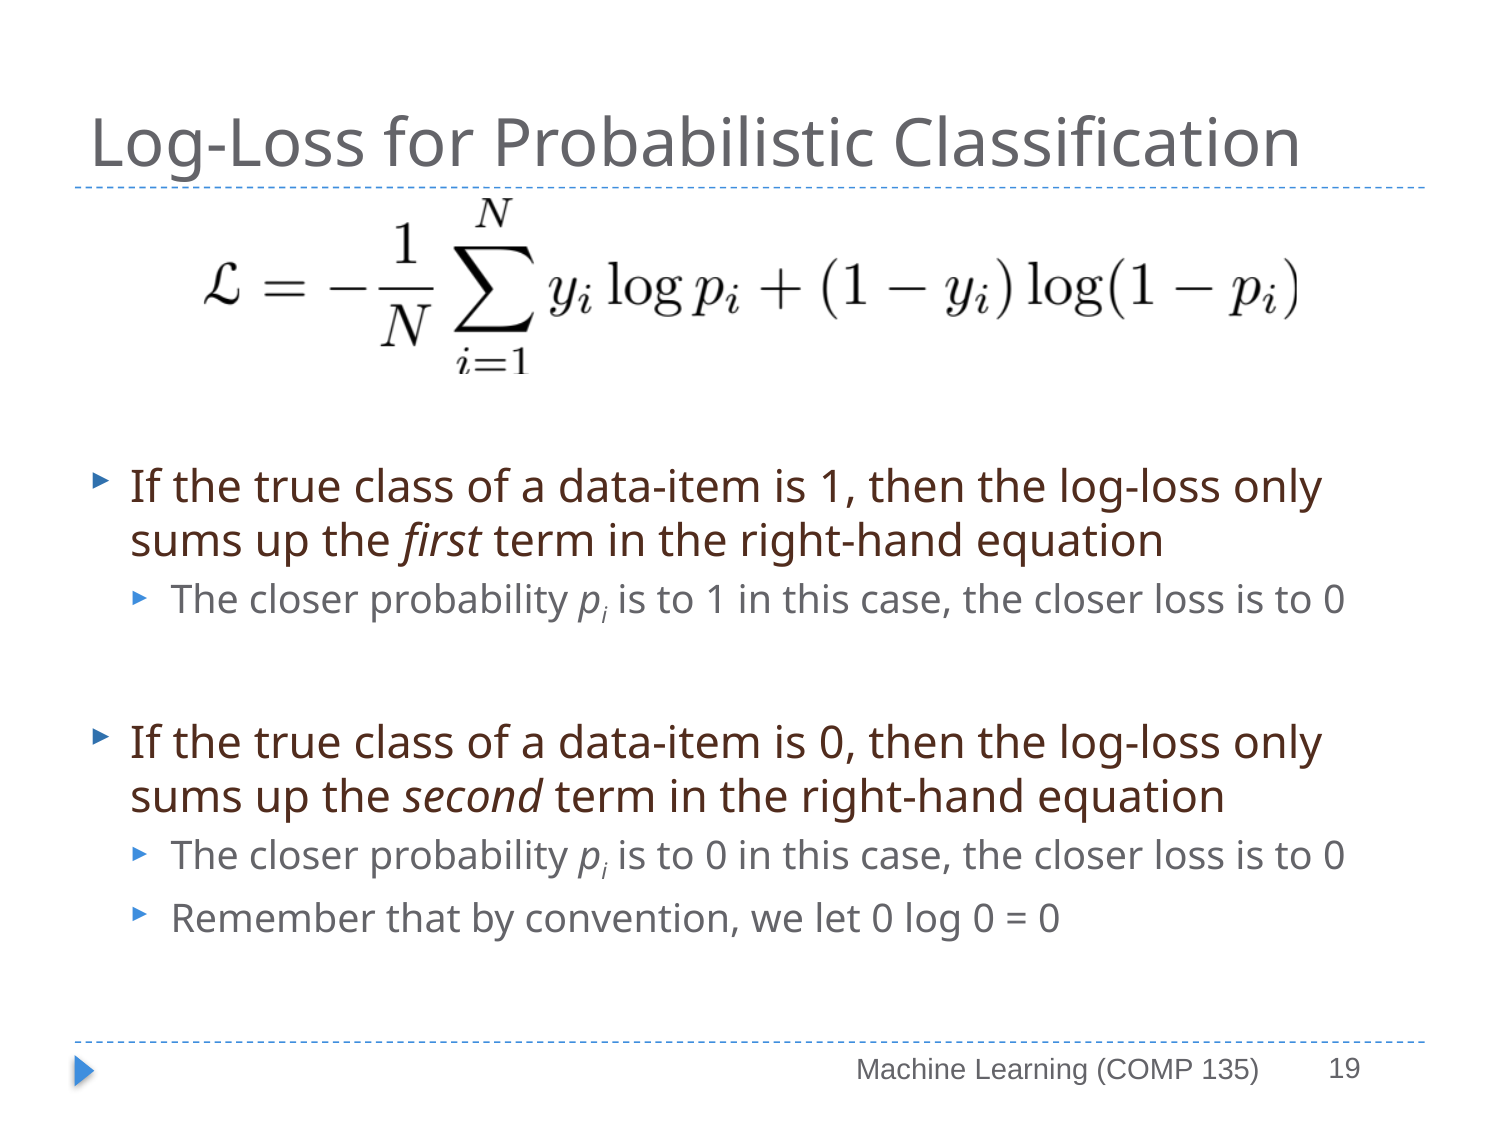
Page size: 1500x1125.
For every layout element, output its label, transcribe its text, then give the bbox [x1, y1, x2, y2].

picture [203, 198, 1297, 375]
title Log-Loss for Probabilistic Classification [75, 24, 1425, 188]
list If the true class of a data-item is 1, then the log-loss only sums up the first term in the right-hand equation The closer probability pi is to 1 in this case, the closer loss is to 0 If the true class of a data-item is 0, then the log-loss only sums up the second term in the right-hand equation The closer probability pi is to 0 in this case, the closer loss is to 0 Remember that by convention, we let 0 log 0 = 0 [75, 450, 1425, 1042]
slide_number 19 [1212, 1042, 1376, 1103]
footer Machine Learning (COMP 135) [575, 1042, 1212, 1103]
